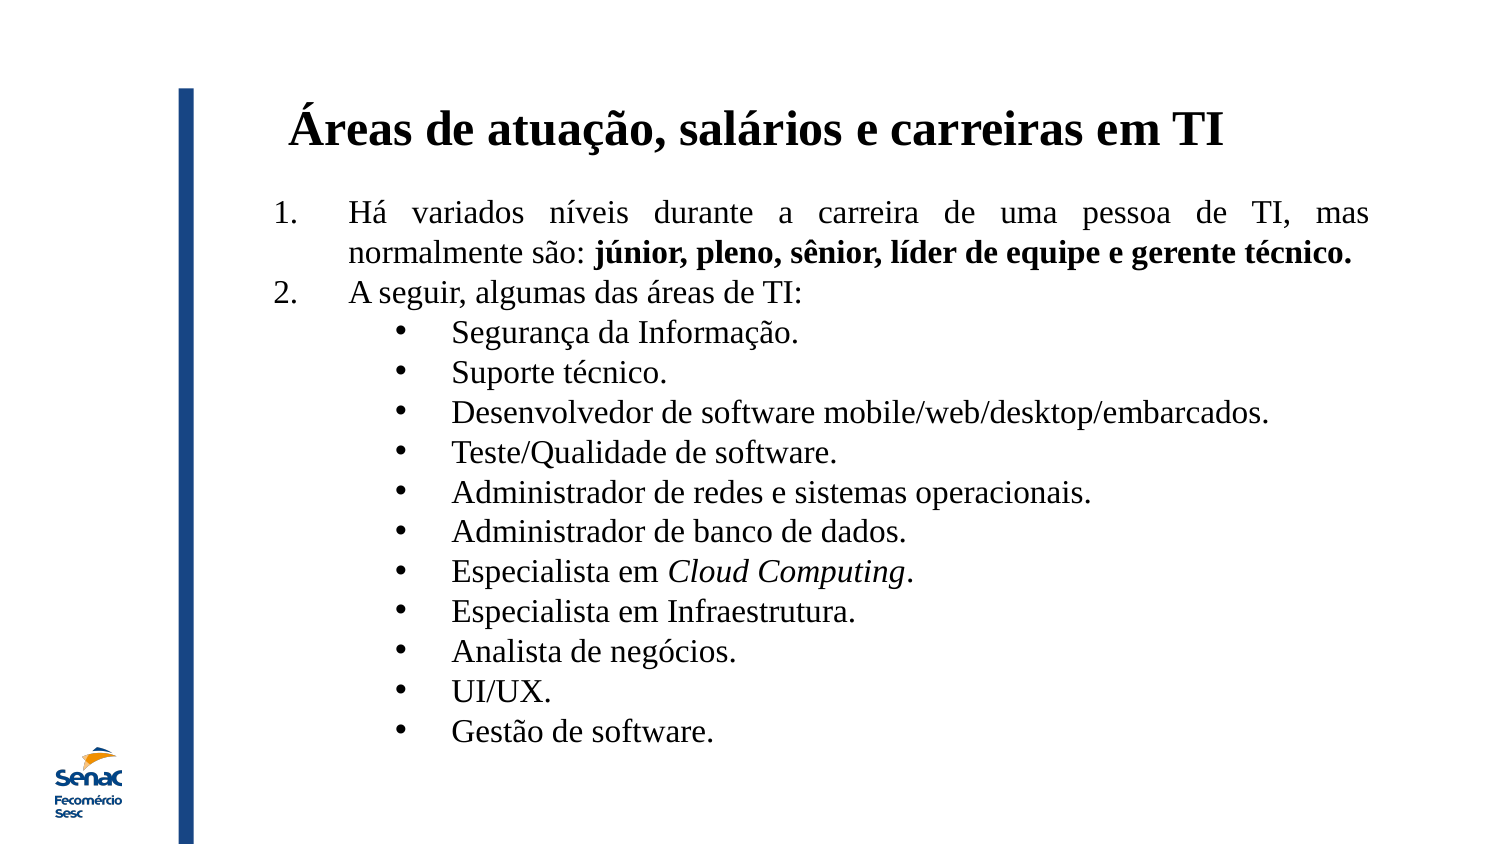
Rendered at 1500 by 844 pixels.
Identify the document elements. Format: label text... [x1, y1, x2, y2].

picture [55, 747, 122, 818]
text_box Áreas de atuação, salários e carreiras em TI [273, 88, 1500, 164]
text_box Há variados níveis durante a carreira de uma pessoa de TI, mas normalmente são: júnior, pleno, sênior, líder de equipe e gerente técnico. A seguir, algumas das áreas de TI: Segurança da Informação. Suporte técnico. Desenvolvedor de software mobile/web/desktop/embarcados. Teste/Qualidade de software. Administrador de redes e sistemas operacionais. Administrador de banco de dados. Especialista em Cloud Computing. Especialista em Infraestrutura. Analista de negócios. UI/UX. Gestão de software. [258, 182, 1387, 757]
